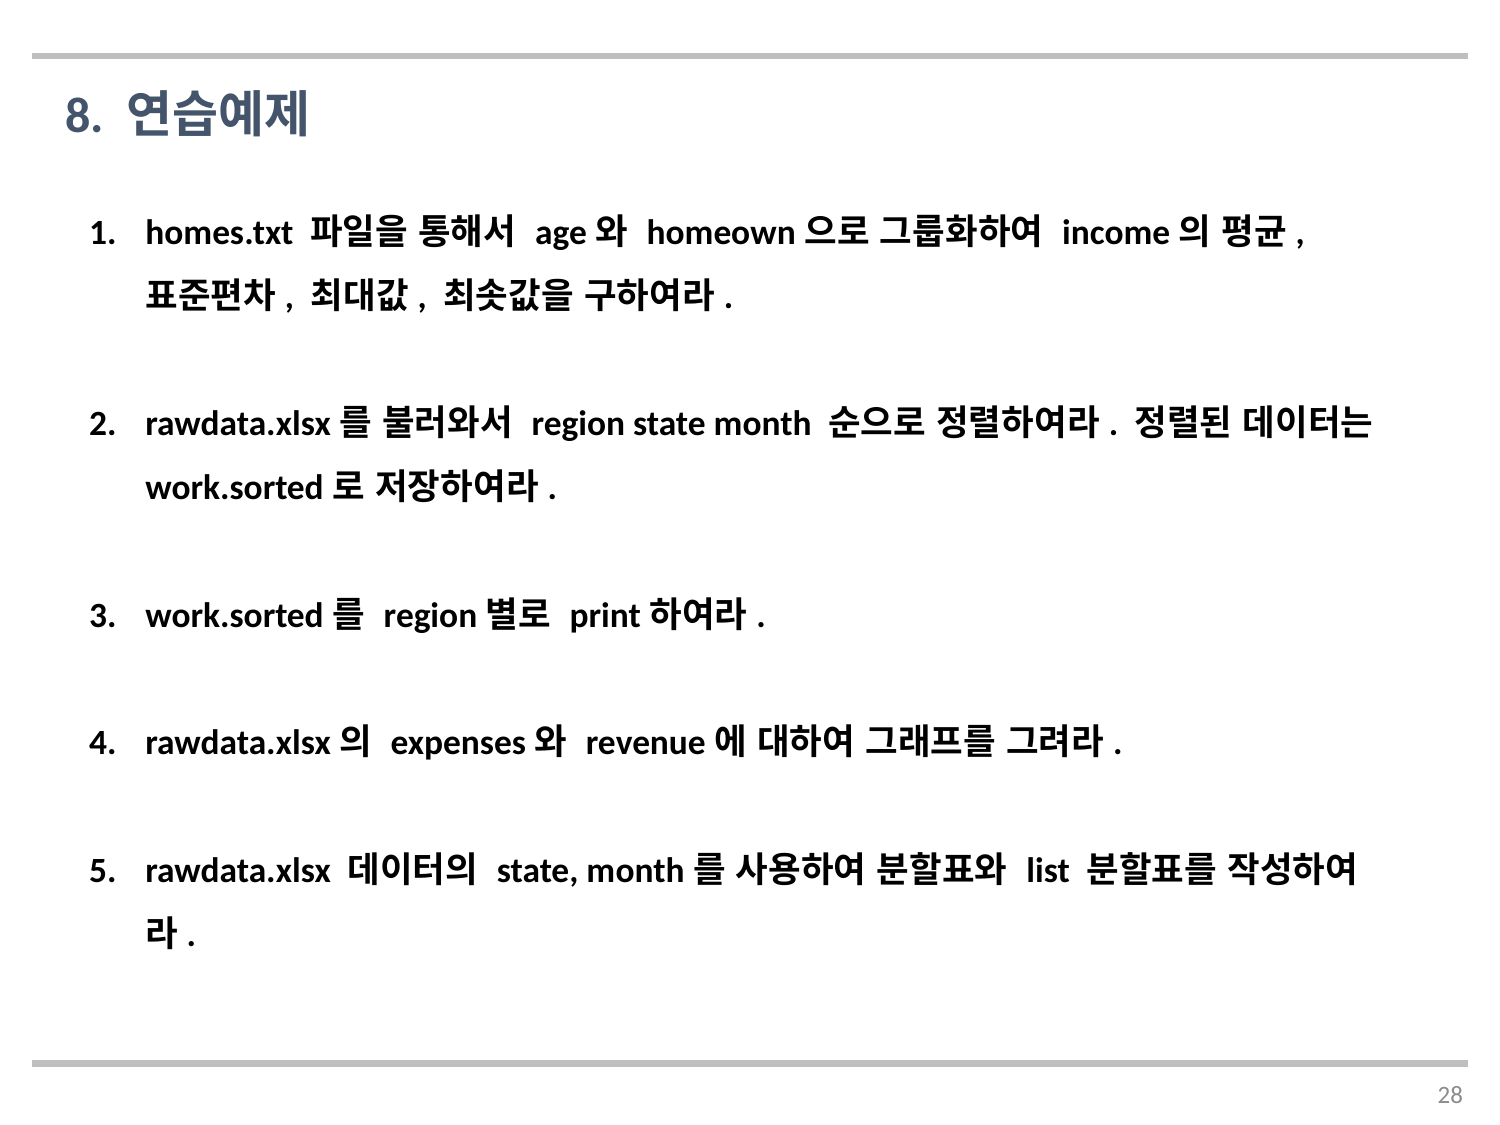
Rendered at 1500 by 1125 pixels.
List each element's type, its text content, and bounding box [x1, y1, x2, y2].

text_box homes.txt 파일을 통해서 age와 homeown으로 그룹화하여 income의 평균, 표준편차, 최대값, 최솟값을 구하여라. rawdata.xlsx를 불러와서 region state month 순으로 정렬하여라. 정렬된 데이터는 work.sorted로 저장하여라. work.sorted를 region별로 print하여라. rawdata.xlsx의 expenses와 revenue에 대하여 그래프를 그려라. rawdata.xlsx 데이터의 state, month를 사용하여 분할표와 list 분할표를 작성하여라. [74, 180, 1424, 961]
text_box 8. 연습예제 [50, 75, 968, 151]
